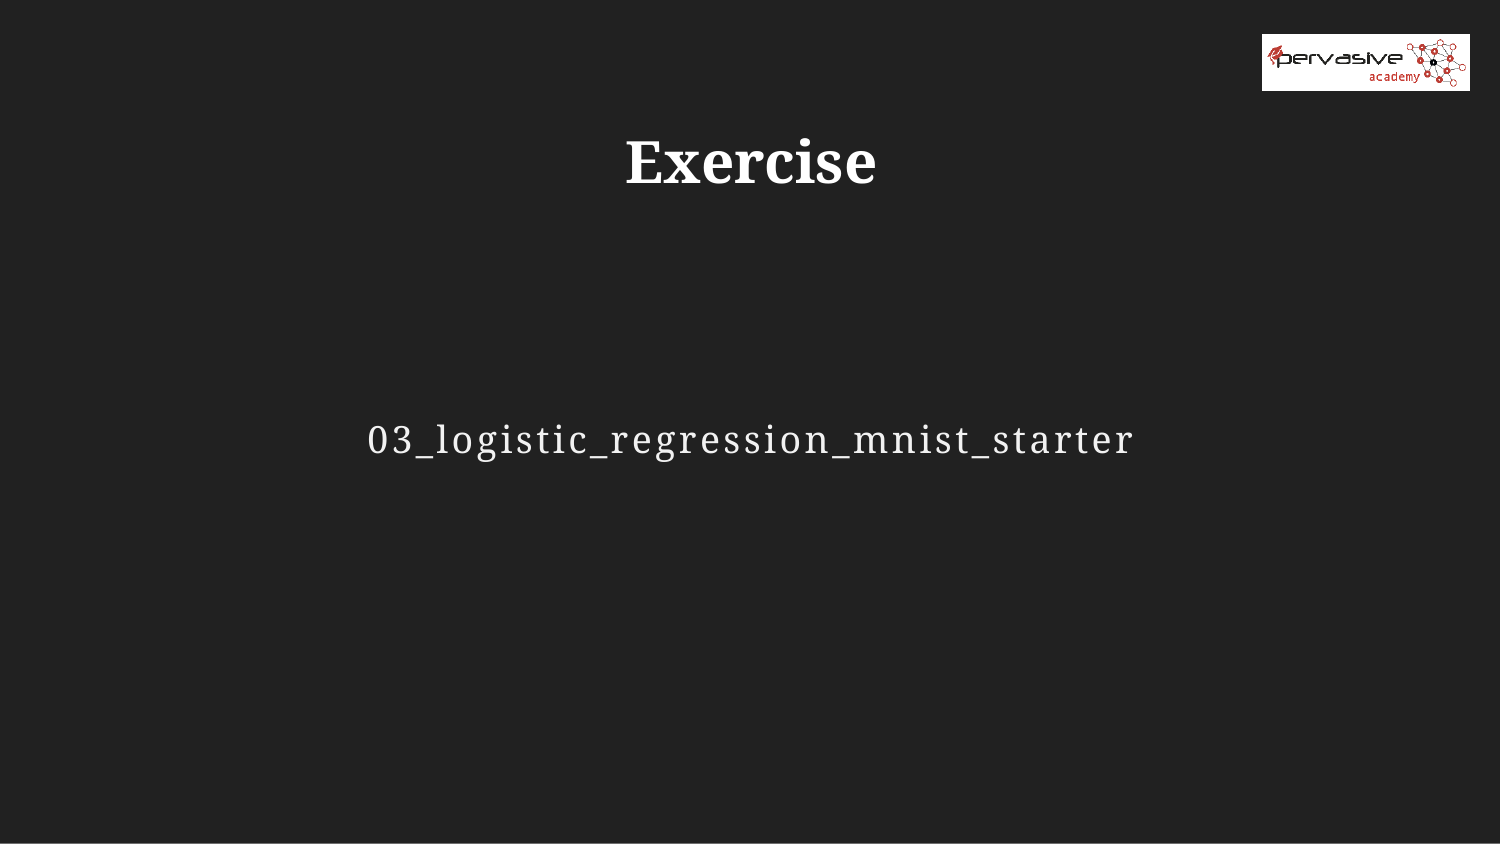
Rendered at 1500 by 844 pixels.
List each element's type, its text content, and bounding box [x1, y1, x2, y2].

picture [1262, 34, 1470, 91]
title Exercise [550, 122, 950, 266]
text_box 03_logistic_regression_mnist_starter [113, 391, 1387, 462]
